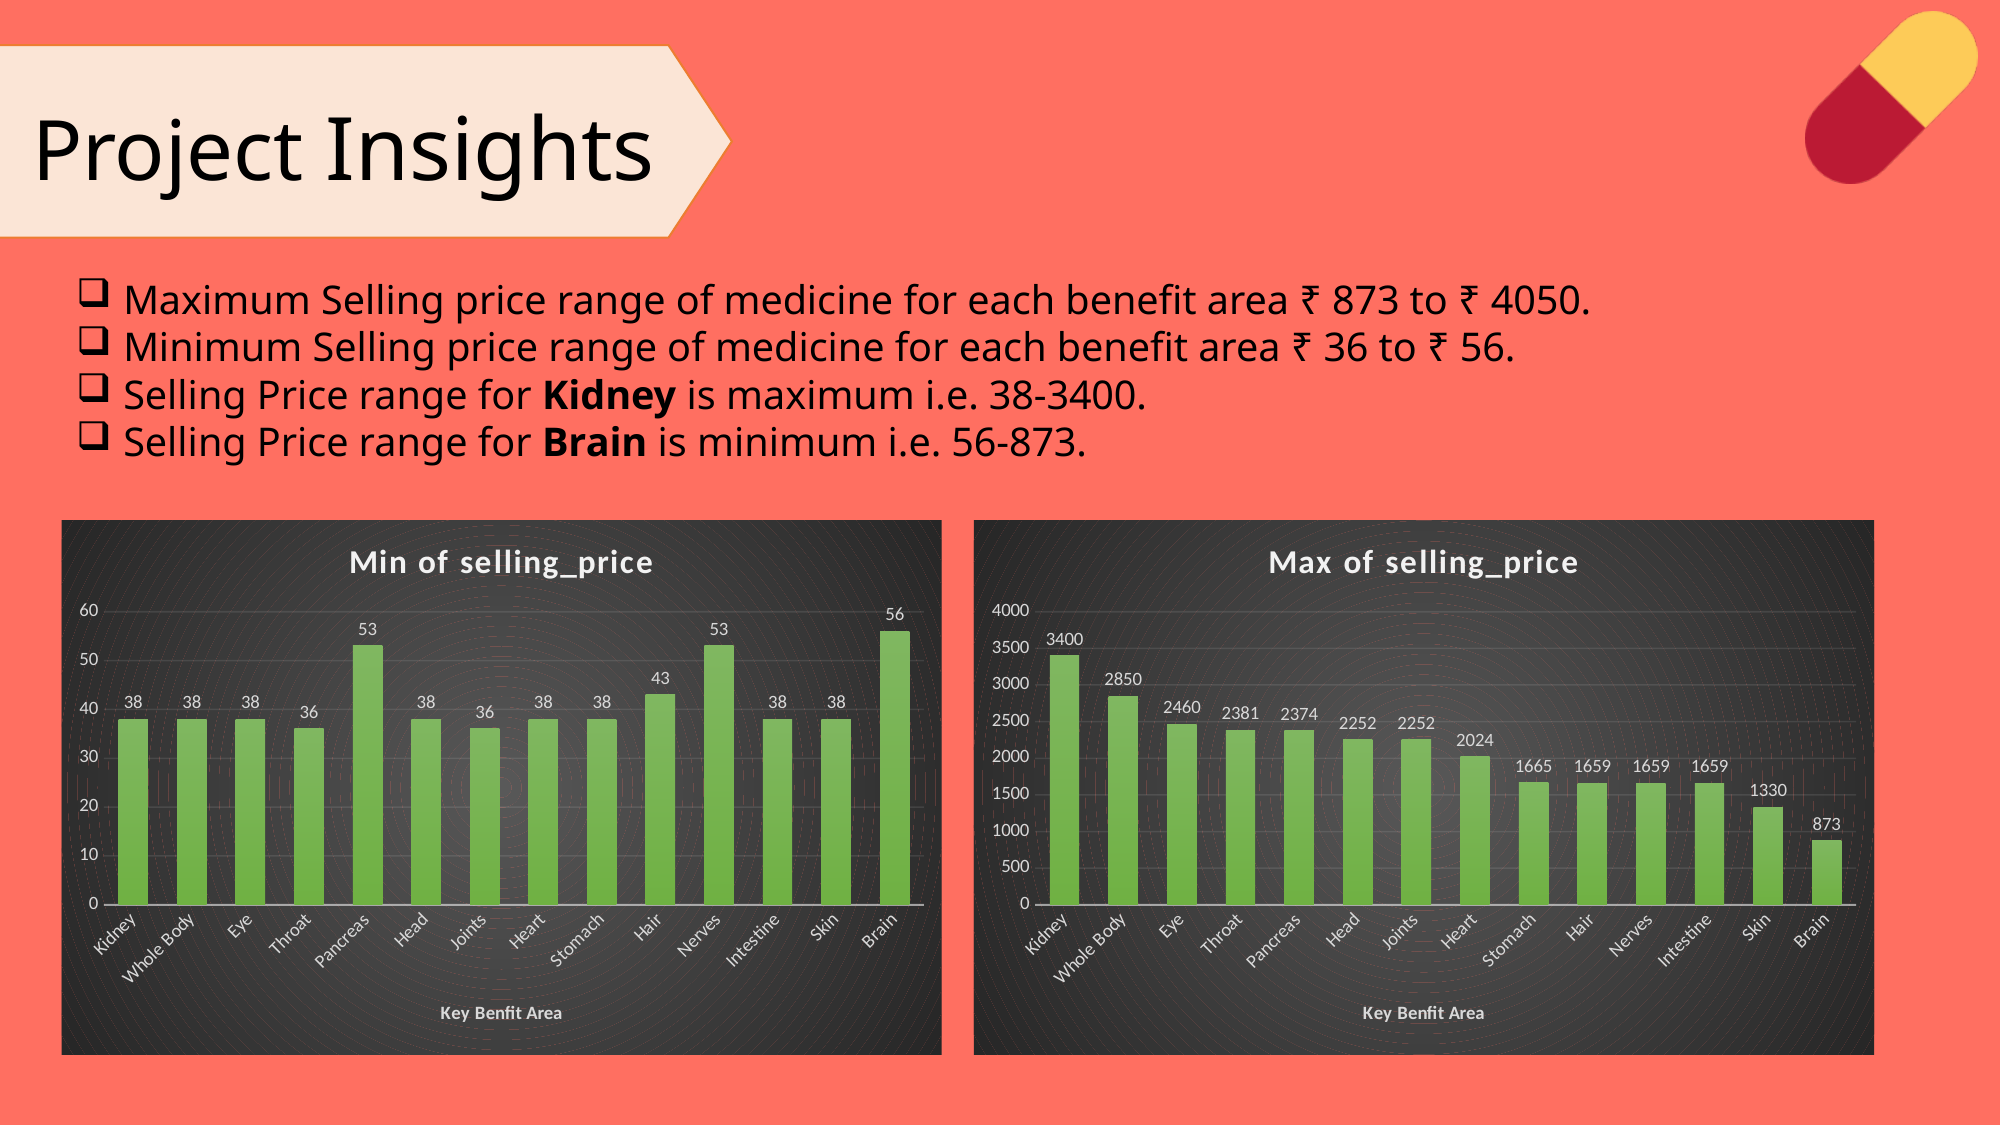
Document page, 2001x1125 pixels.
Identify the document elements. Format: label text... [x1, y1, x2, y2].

chart [61, 520, 942, 1055]
text_box Maximum Selling price range of medicine for each benefit area ₹ 873 to ₹ 4050. Minimum Selling price range of medicine for each benefit area ₹ 36 to ₹ 56. Selling Price range for Kidney is maximum i.e. 38-3400. Selling Price range for Brain is minimum i.e. 56-873. [61, 267, 1643, 472]
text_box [0, 45, 732, 238]
chart [973, 520, 1875, 1055]
picture [1804, 11, 1978, 184]
